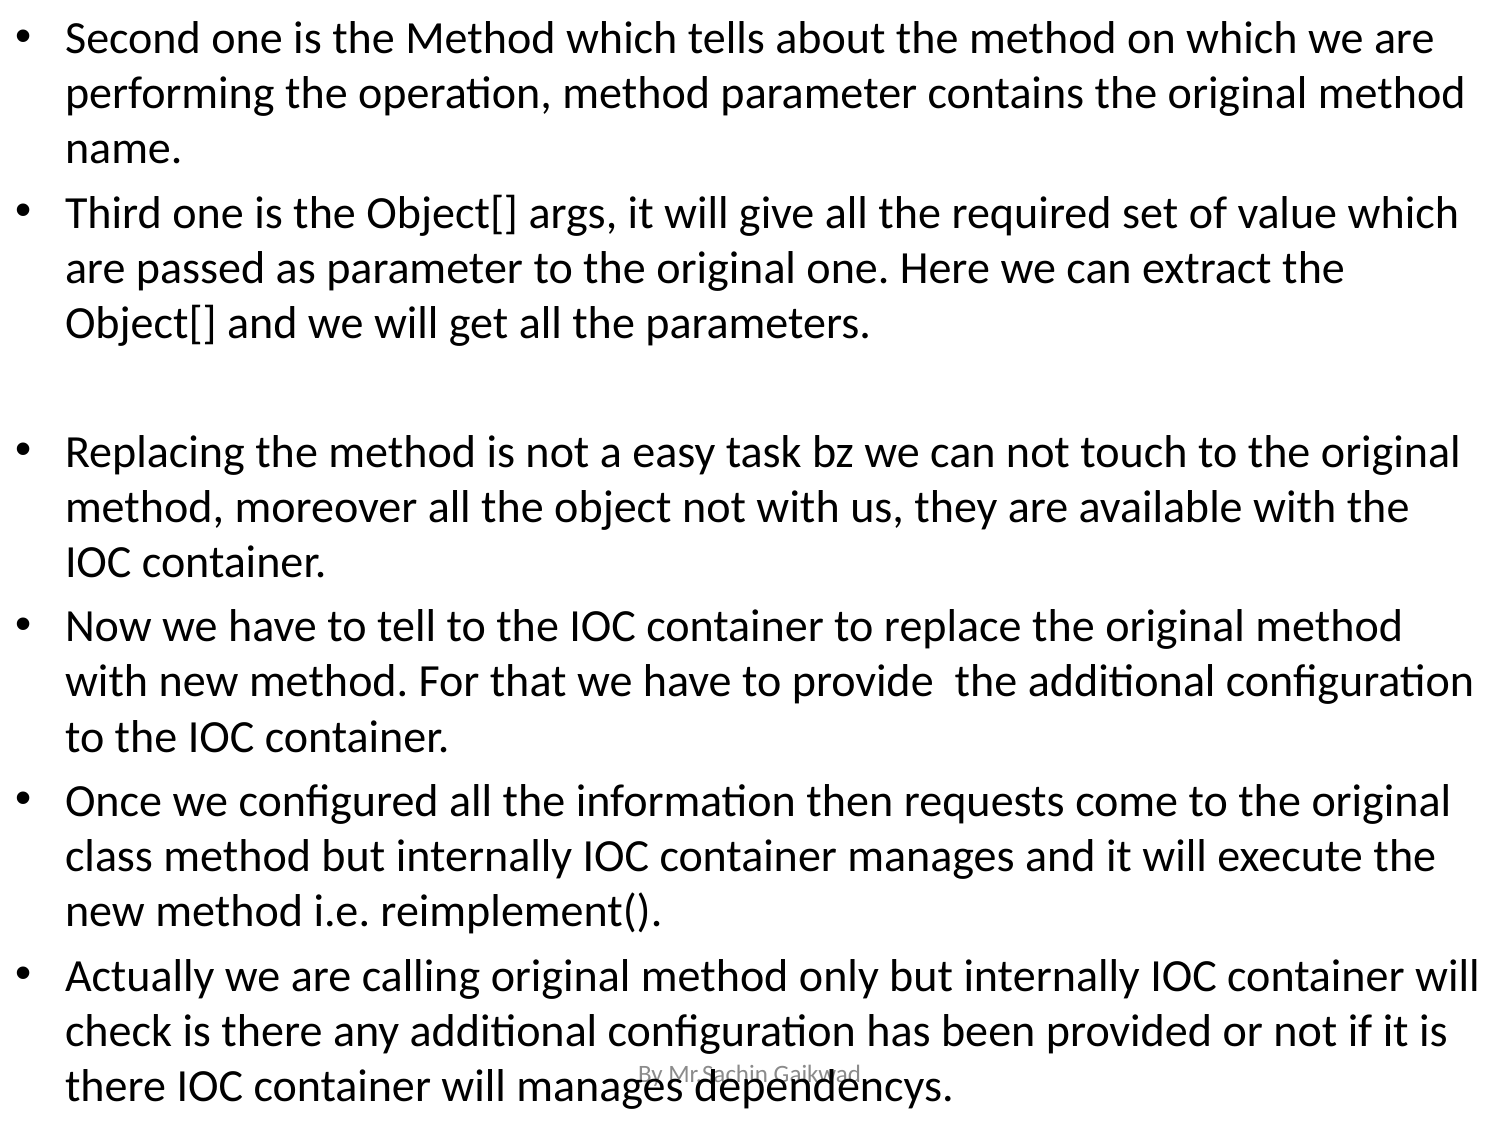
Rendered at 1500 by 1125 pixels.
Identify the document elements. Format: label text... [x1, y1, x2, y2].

list Second one is the Method which tells about the method on which we are performing the operation, method parameter contains the original method name. Third one is the Object[] args, it will give all the required set of value which are passed as parameter to the original one. Here we can extract the Object[] and we will get all the parameters. Replacing the method is not a easy task bz we can not touch to the original method, moreover all the object not with us, they are available with the IOC container. Now we have to tell to the IOC container to replace the original method with new method. For that we have to provide the additional configuration to the IOC container. Once we configured all the information then requests come to the original class method but internally IOC container manages and it will execute the new method i.e. reimplement(). Actually we are calling original method only but internally IOC container will check is there any additional configuration has been provided or not if it is there IOC container will manages dependencys. [0, 0, 1500, 1125]
footer By Mr.Sachin Gaikwad [512, 1042, 988, 1103]
